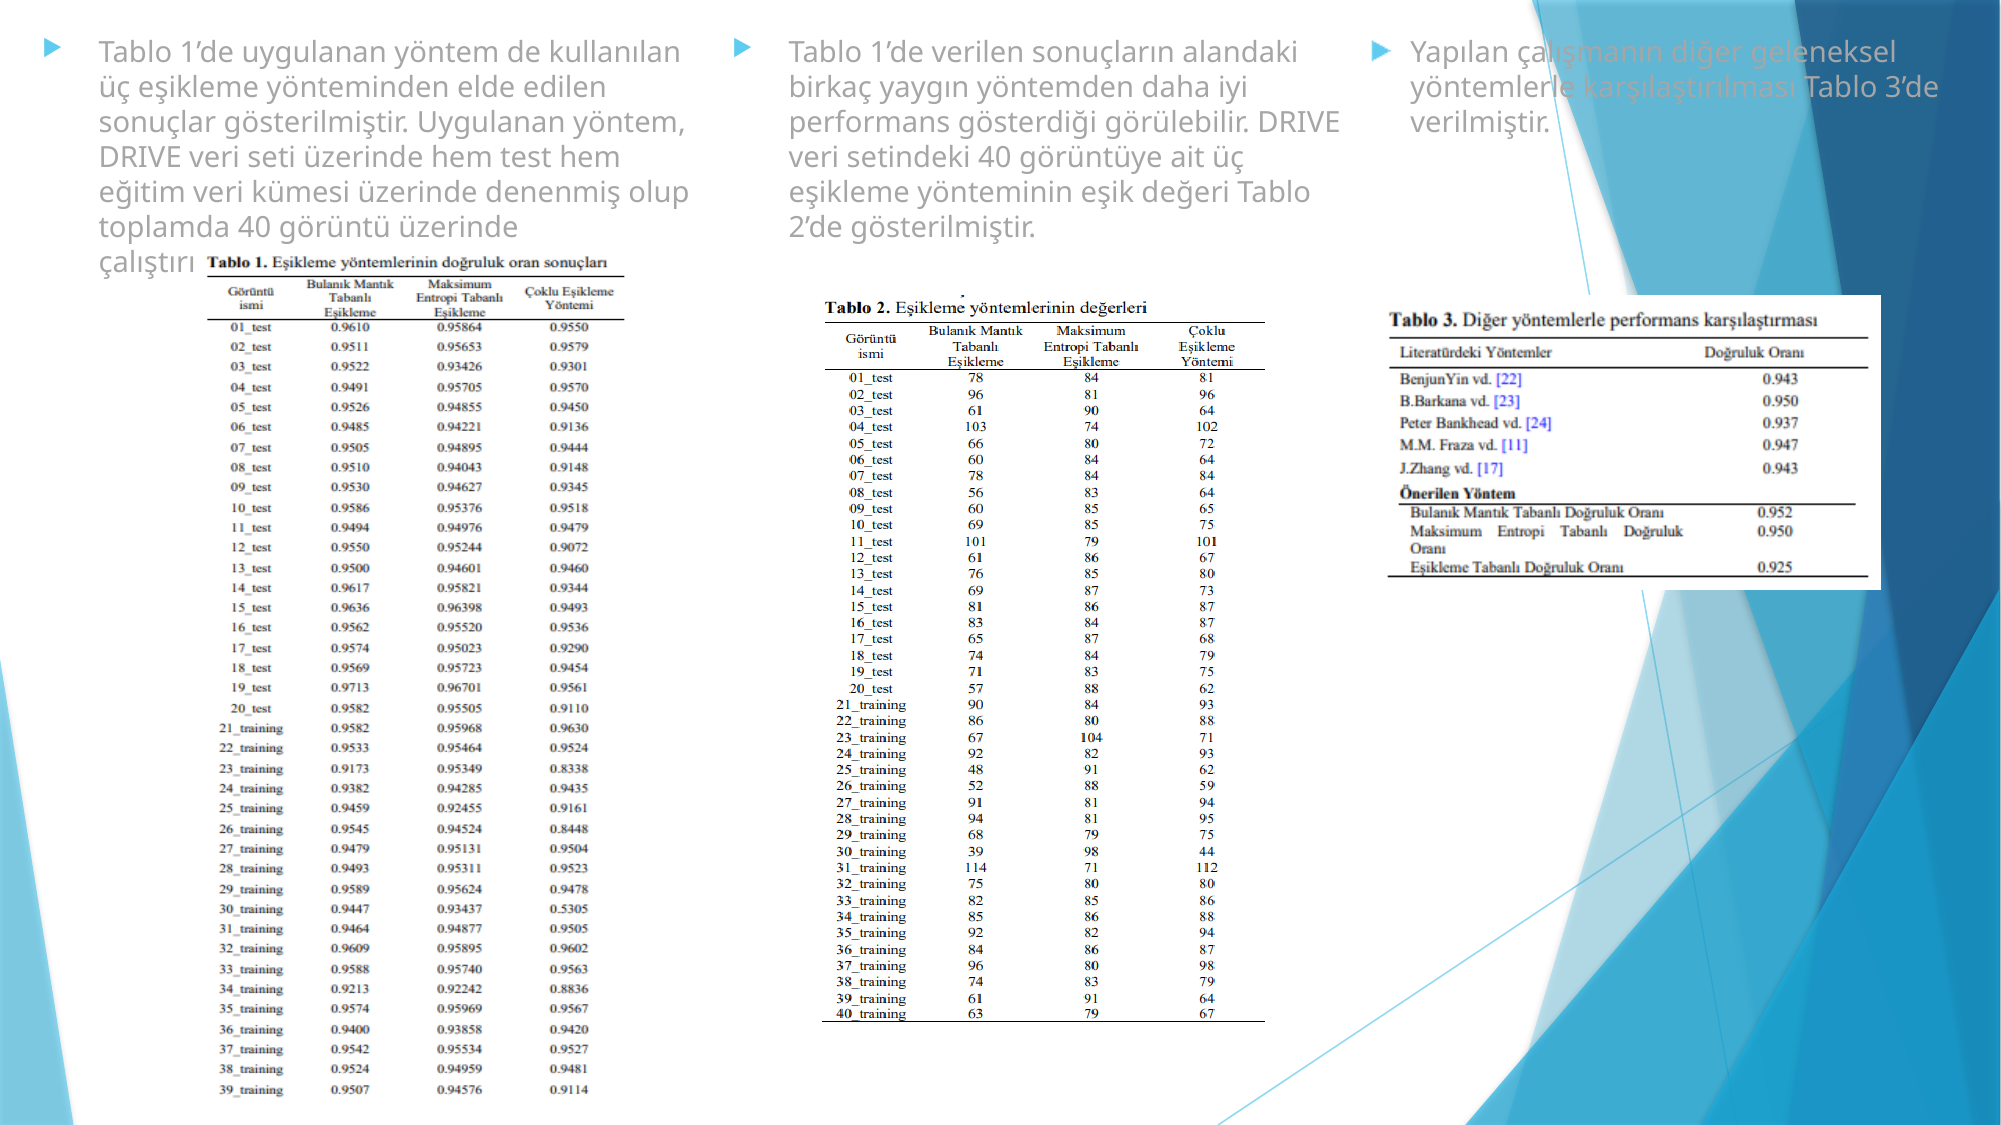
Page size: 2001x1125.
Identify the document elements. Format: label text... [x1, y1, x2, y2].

list Tablo 1’de verilen sonuçların alandaki birkaç yaygın yöntemden daha iyi performans gösterdiği görülebilir. DRIVE veri setindeki 40 görüntüye ait üç eşikleme yönteminin eşik değeri Tablo 2’de gösterilmiştir. [717, 25, 1375, 1110]
picture [816, 295, 1293, 1024]
text_box Yapılan çalışmanın diğer geleneksel yöntemlerle karşılaştırılması Tablo 3’de verilmiştir. [1395, 25, 1964, 146]
picture [1373, 295, 1882, 590]
picture [194, 243, 630, 1111]
picture [1360, 25, 1397, 75]
list Tablo 1’de uygulanan yöntem de kullanılan üç eşikleme yönteminden elde edilen sonuçlar gösterilmiştir. Uygulanan yöntem, DRIVE veri seti üzerinde hem test hem eğitim veri kümesi üzerinde denenmiş olup toplamda 40 görüntü üzerinde çalıştırılmıştır. [27, 25, 717, 1110]
